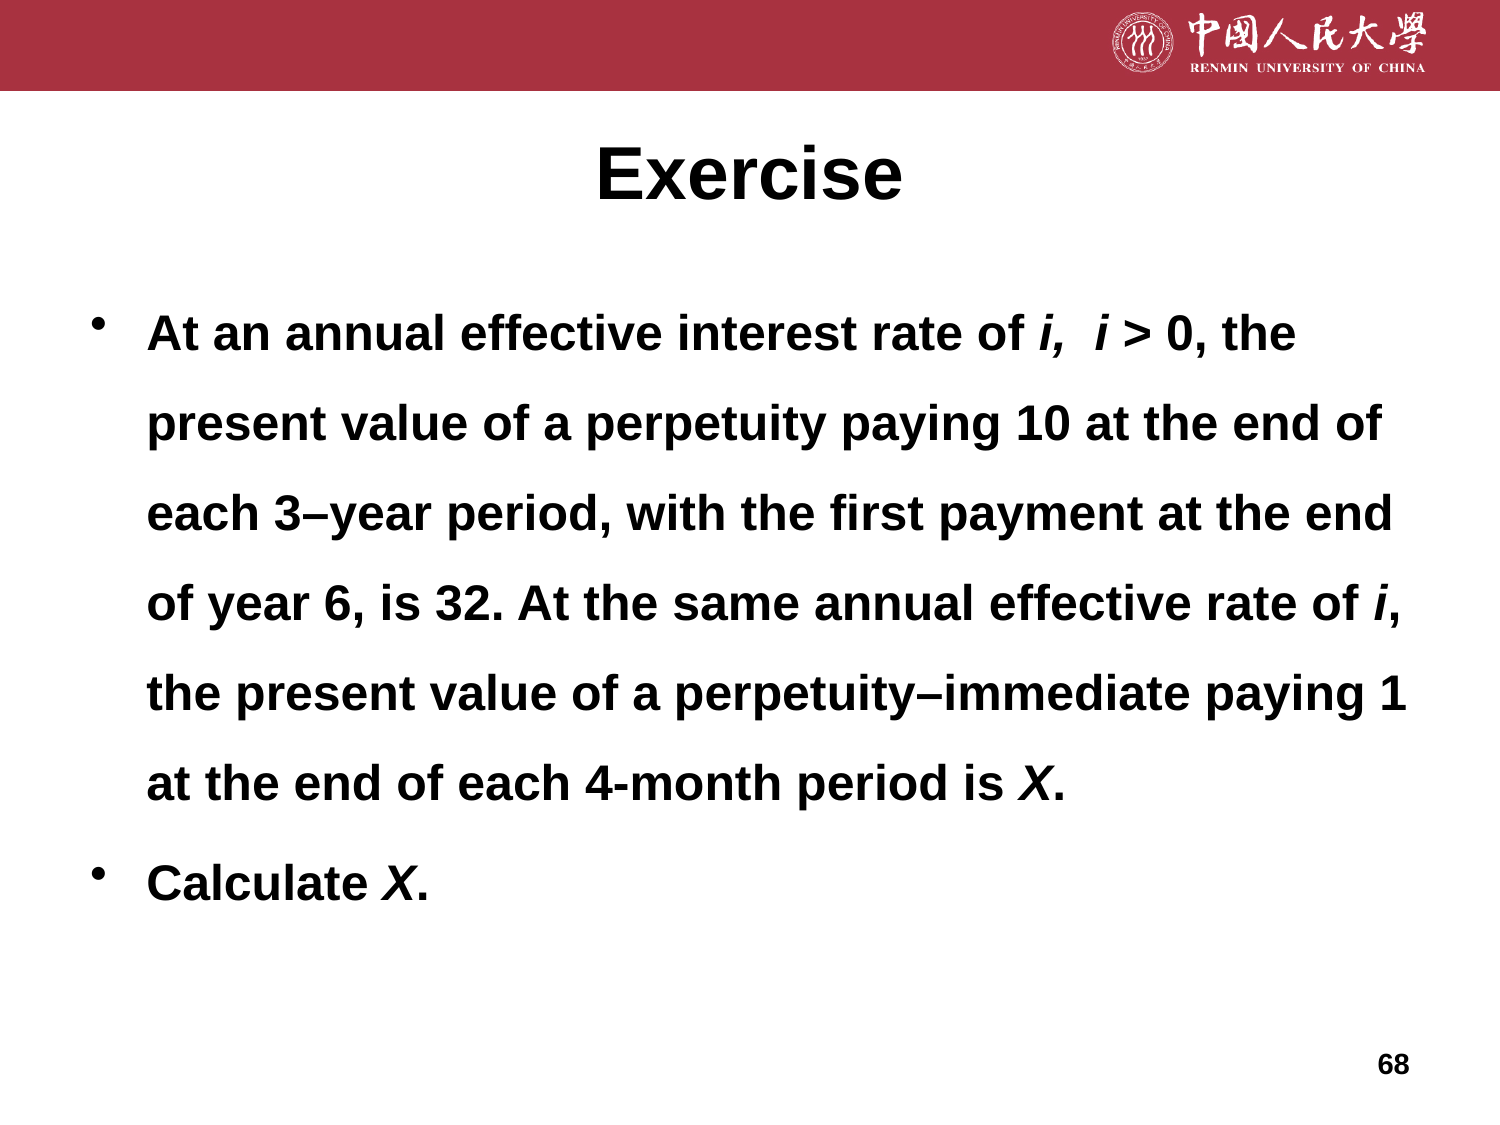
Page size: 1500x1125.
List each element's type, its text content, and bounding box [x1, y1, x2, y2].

list At an annual effective interest rate of i, i > 0, the present value of a perpetuity paying 10 at the end of each 3–year period, with the first payment at the end of year 6, is 32. At the same annual effective rate of i, the present value of a perpetuity–immediate paying 1 at the end of each 4-month period is X. Calculate X. [75, 262, 1425, 1005]
picture [0, 0, 1500, 91]
slide_number 68 [1074, 1024, 1425, 1103]
title Exercise [75, 116, 1425, 247]
